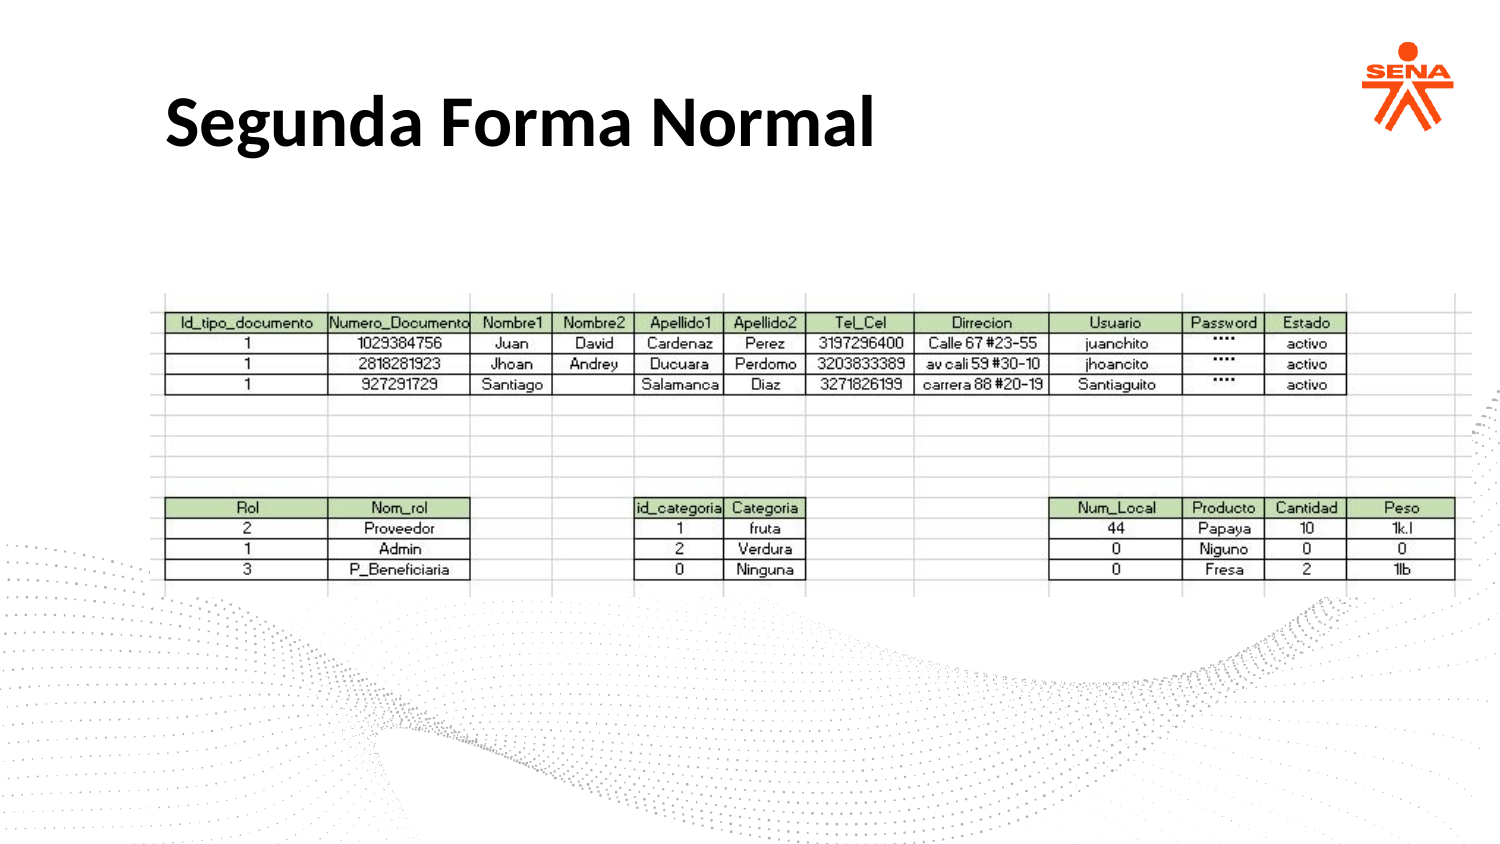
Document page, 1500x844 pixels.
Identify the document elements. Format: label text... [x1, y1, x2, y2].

picture [0, 0, 1500, 844]
text_box Segunda Forma Normal [150, 65, 1361, 169]
